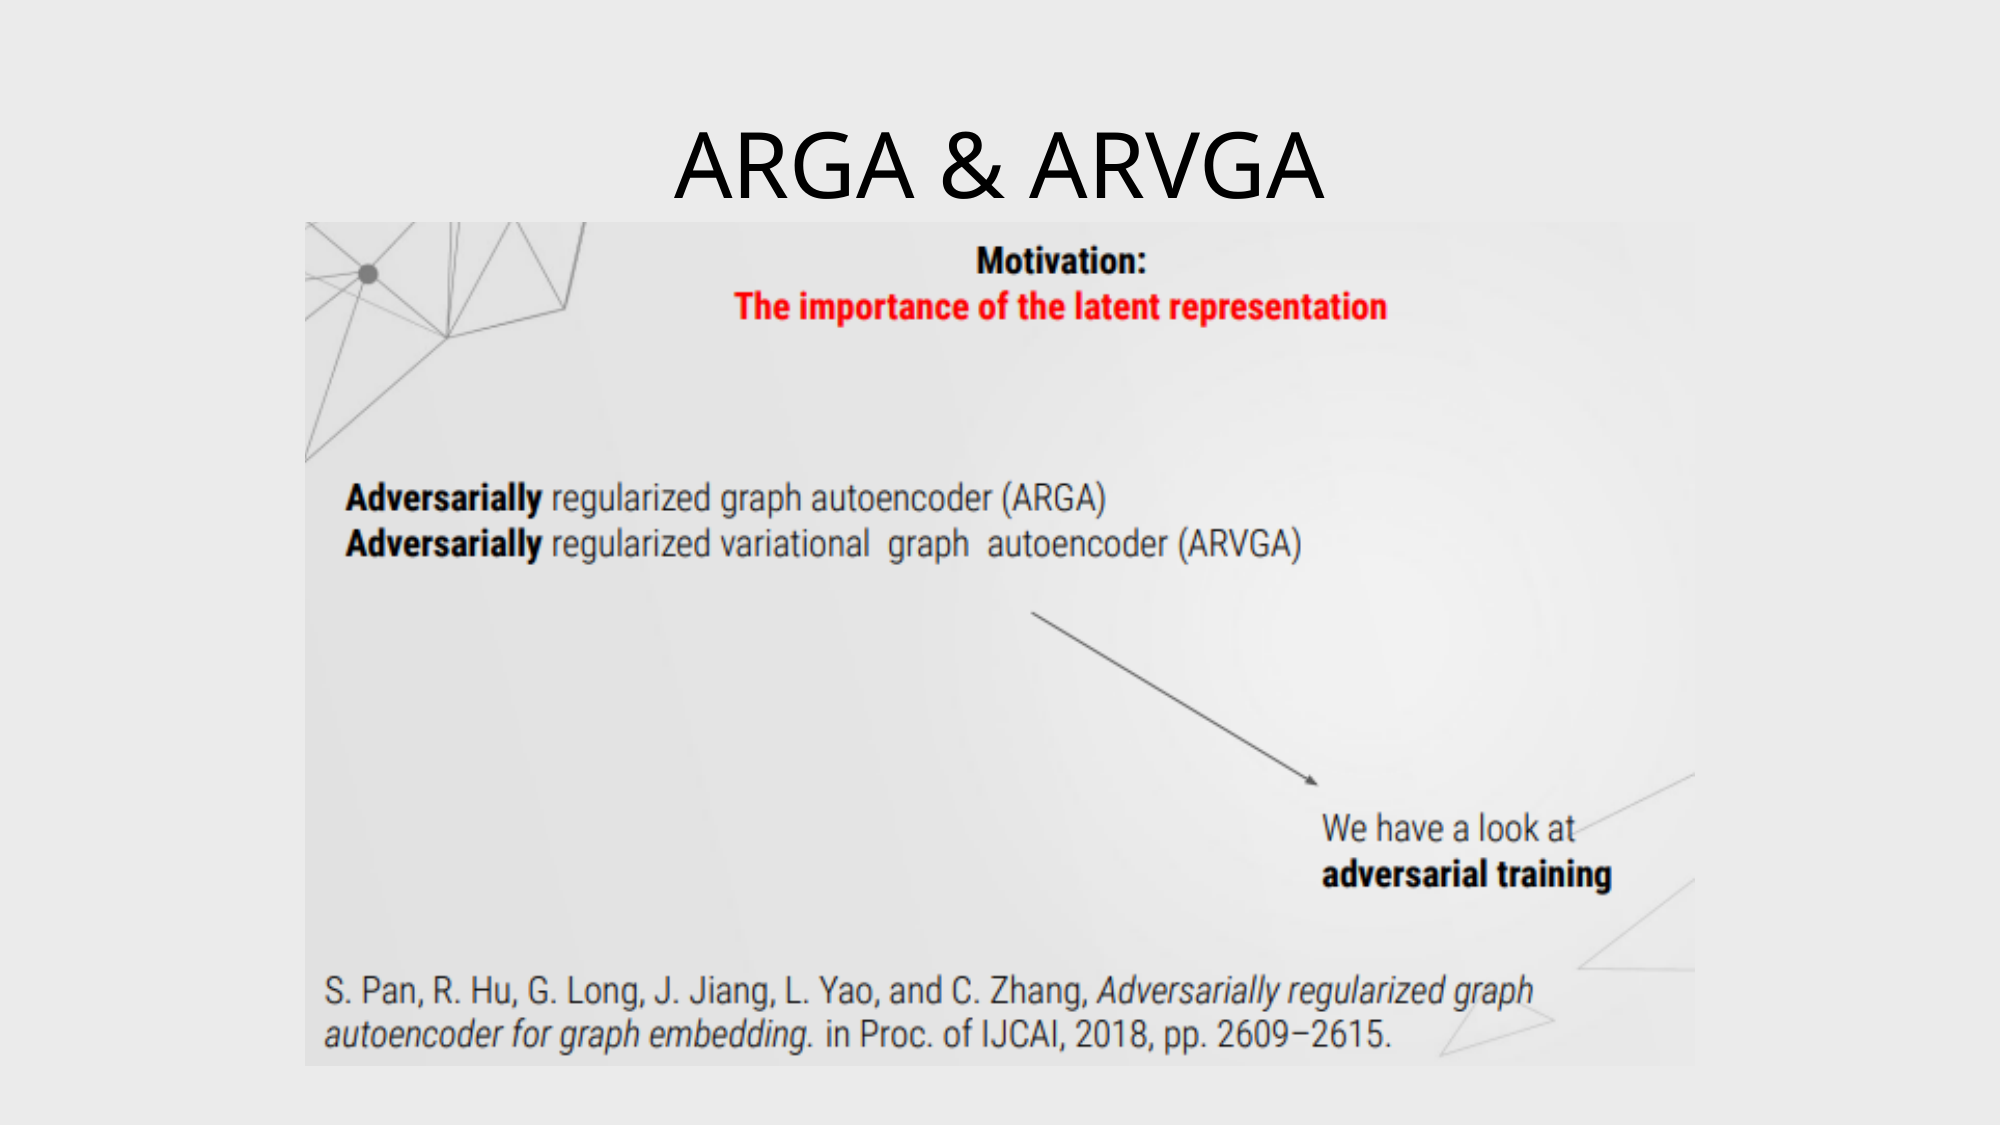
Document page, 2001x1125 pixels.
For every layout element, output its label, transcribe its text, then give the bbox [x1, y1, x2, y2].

picture [305, 222, 1695, 1066]
title ARGA & ARVGA [137, 59, 1863, 278]
